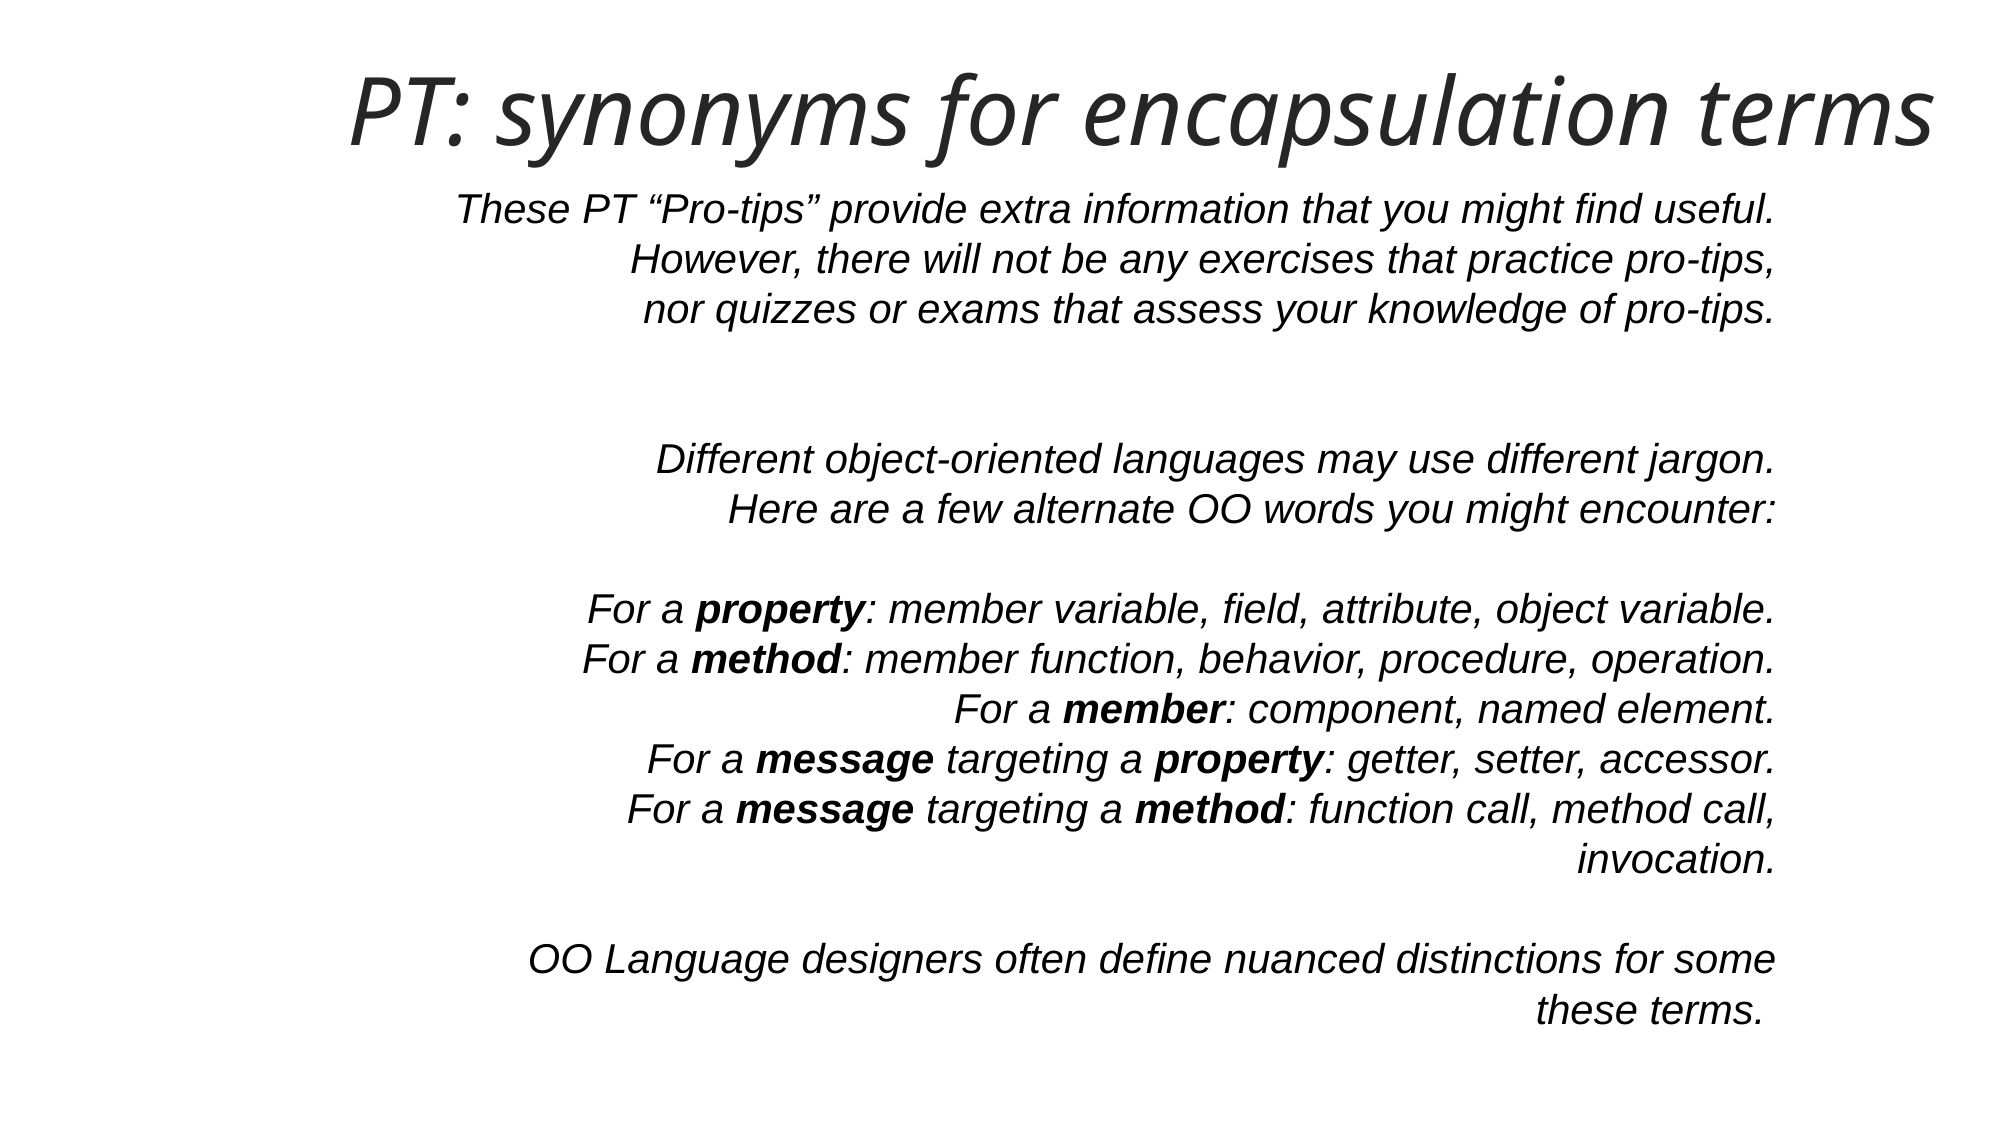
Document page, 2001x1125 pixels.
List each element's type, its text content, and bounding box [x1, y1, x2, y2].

text_box These PT “Pro-tips” provide extra information that you might find useful. However, there will not be any exercises that practice pro-tips, nor quizzes or exams that assess your knowledge of pro-tips. Different object-oriented languages may use different jargon. Here are a few alternate OO words you might encounter: For a property: member variable, field, attribute, object variable. For a method: member function, behavior, procedure, operation. For a member: component, named element. For a message targeting a property: getter, setter, accessor. For a message targeting a method: function call, method call, invocation. OO Language designers often define nuanced distinctions for some these terms. [207, 174, 1792, 1040]
list PT: synonyms for encapsulation terms [53, 55, 1952, 175]
